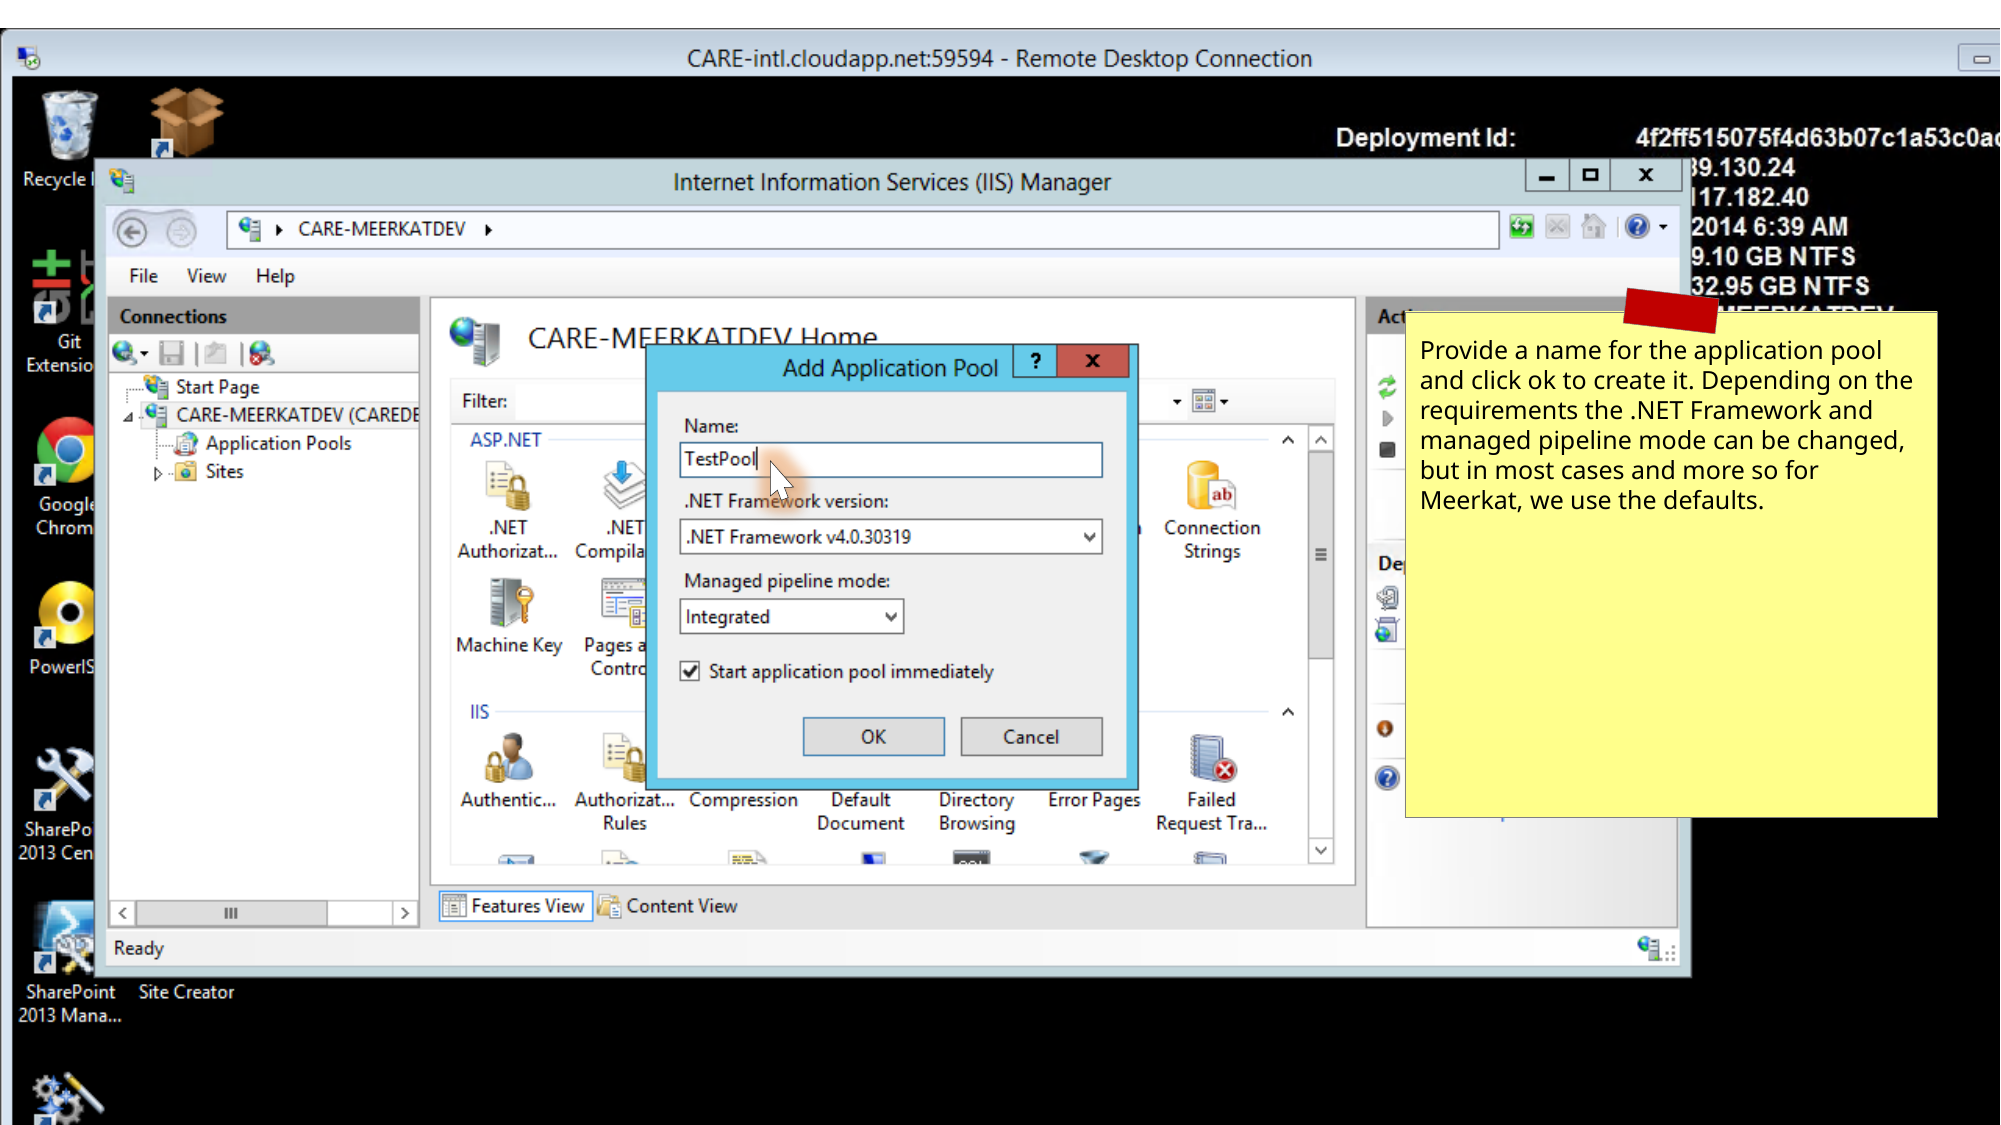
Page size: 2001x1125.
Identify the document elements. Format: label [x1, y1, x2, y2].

picture [0, 28, 2000, 1125]
text_box [1404, 293, 1938, 818]
